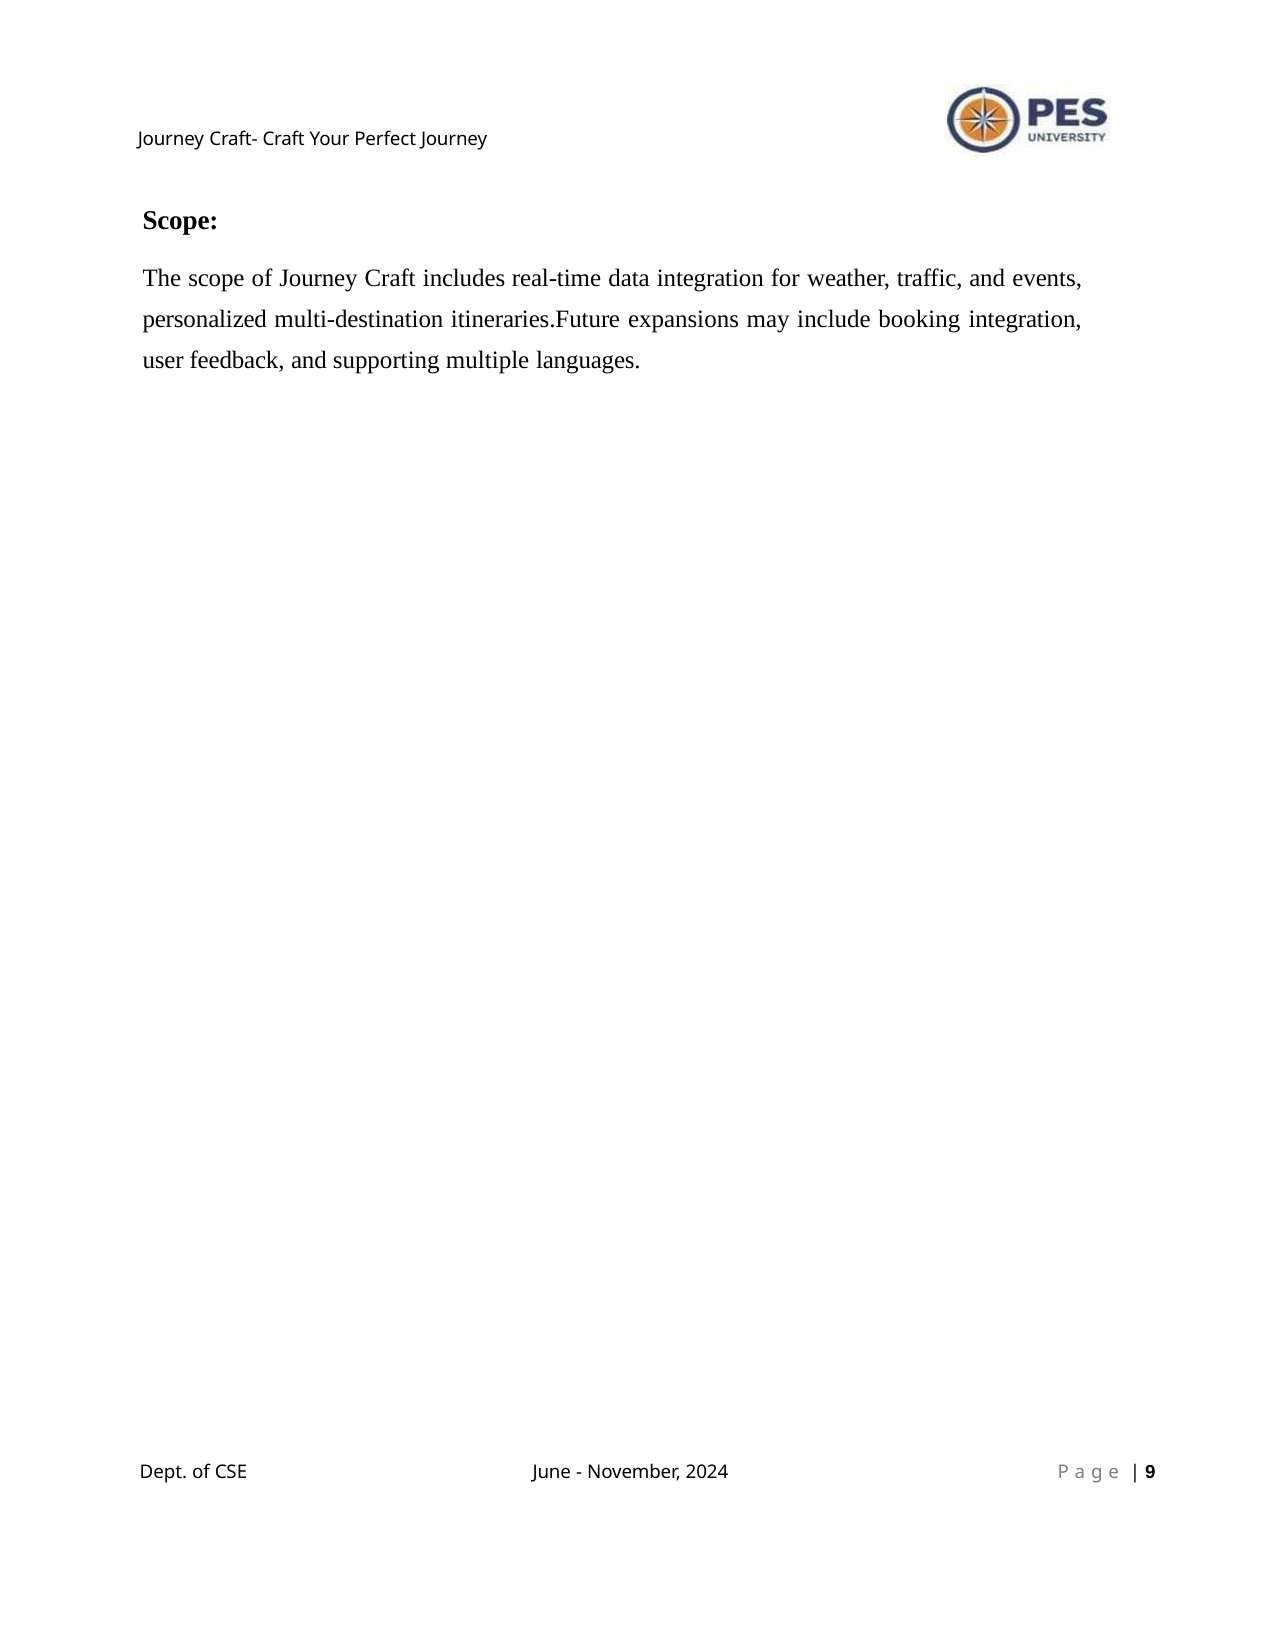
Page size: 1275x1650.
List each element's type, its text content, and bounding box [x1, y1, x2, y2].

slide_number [530, 1459, 730, 1650]
footer Dept. of CSE [137, 1459, 252, 1650]
slide_number P a g e | 10 [1055, 1459, 1170, 1650]
picture [945, 84, 1111, 157]
text_box Journey Craft- Craft Your Perfect Journey Scope: The scope of Journey Craft includes real-time data integration for weather, traffic, and events, personalized multi-destination itineraries.Future expansions may include booking integration, user feedback, and supporting multiple languages. [135, 124, 1090, 374]
